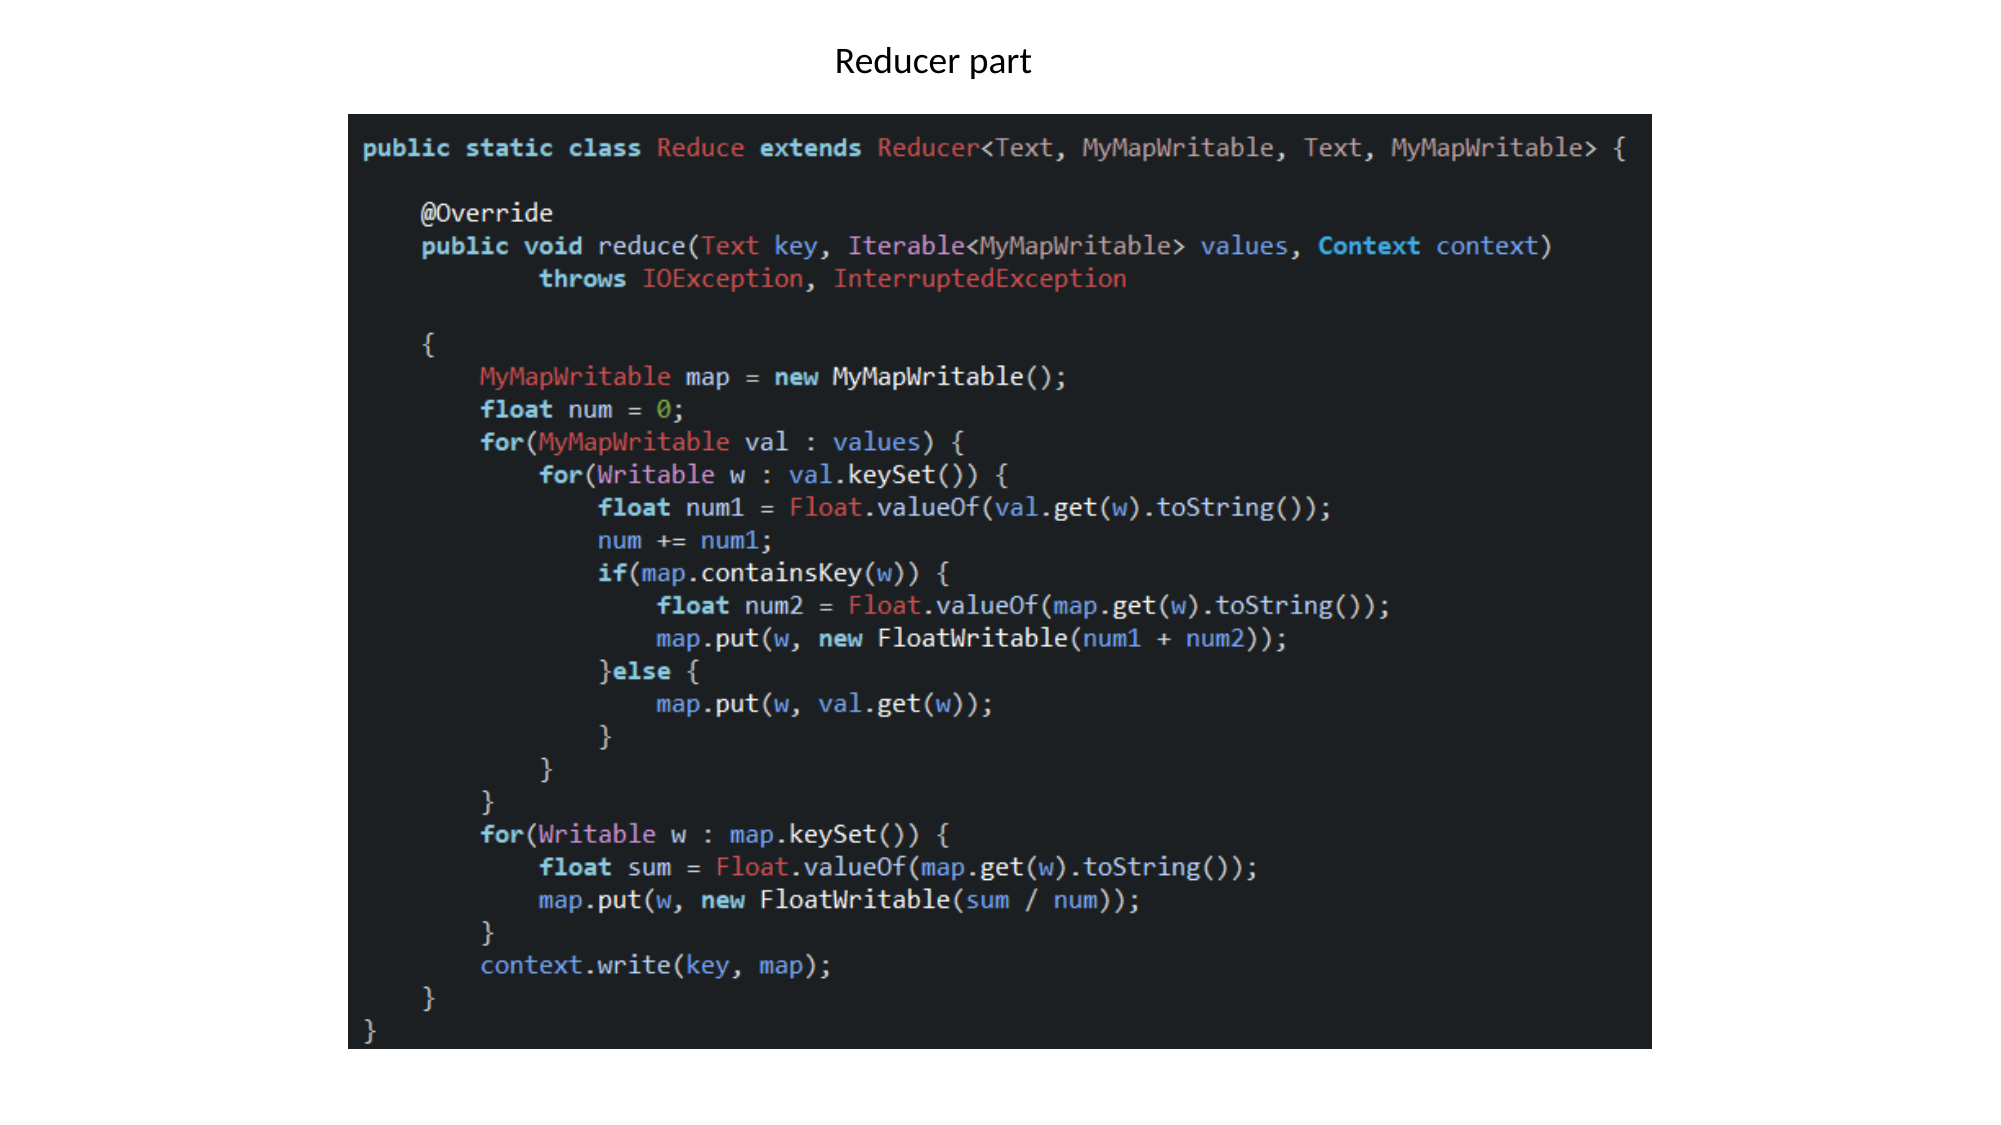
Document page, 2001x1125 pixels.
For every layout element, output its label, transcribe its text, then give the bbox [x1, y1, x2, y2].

picture [348, 114, 1652, 1049]
text_box Reducer part [820, 28, 1180, 89]
